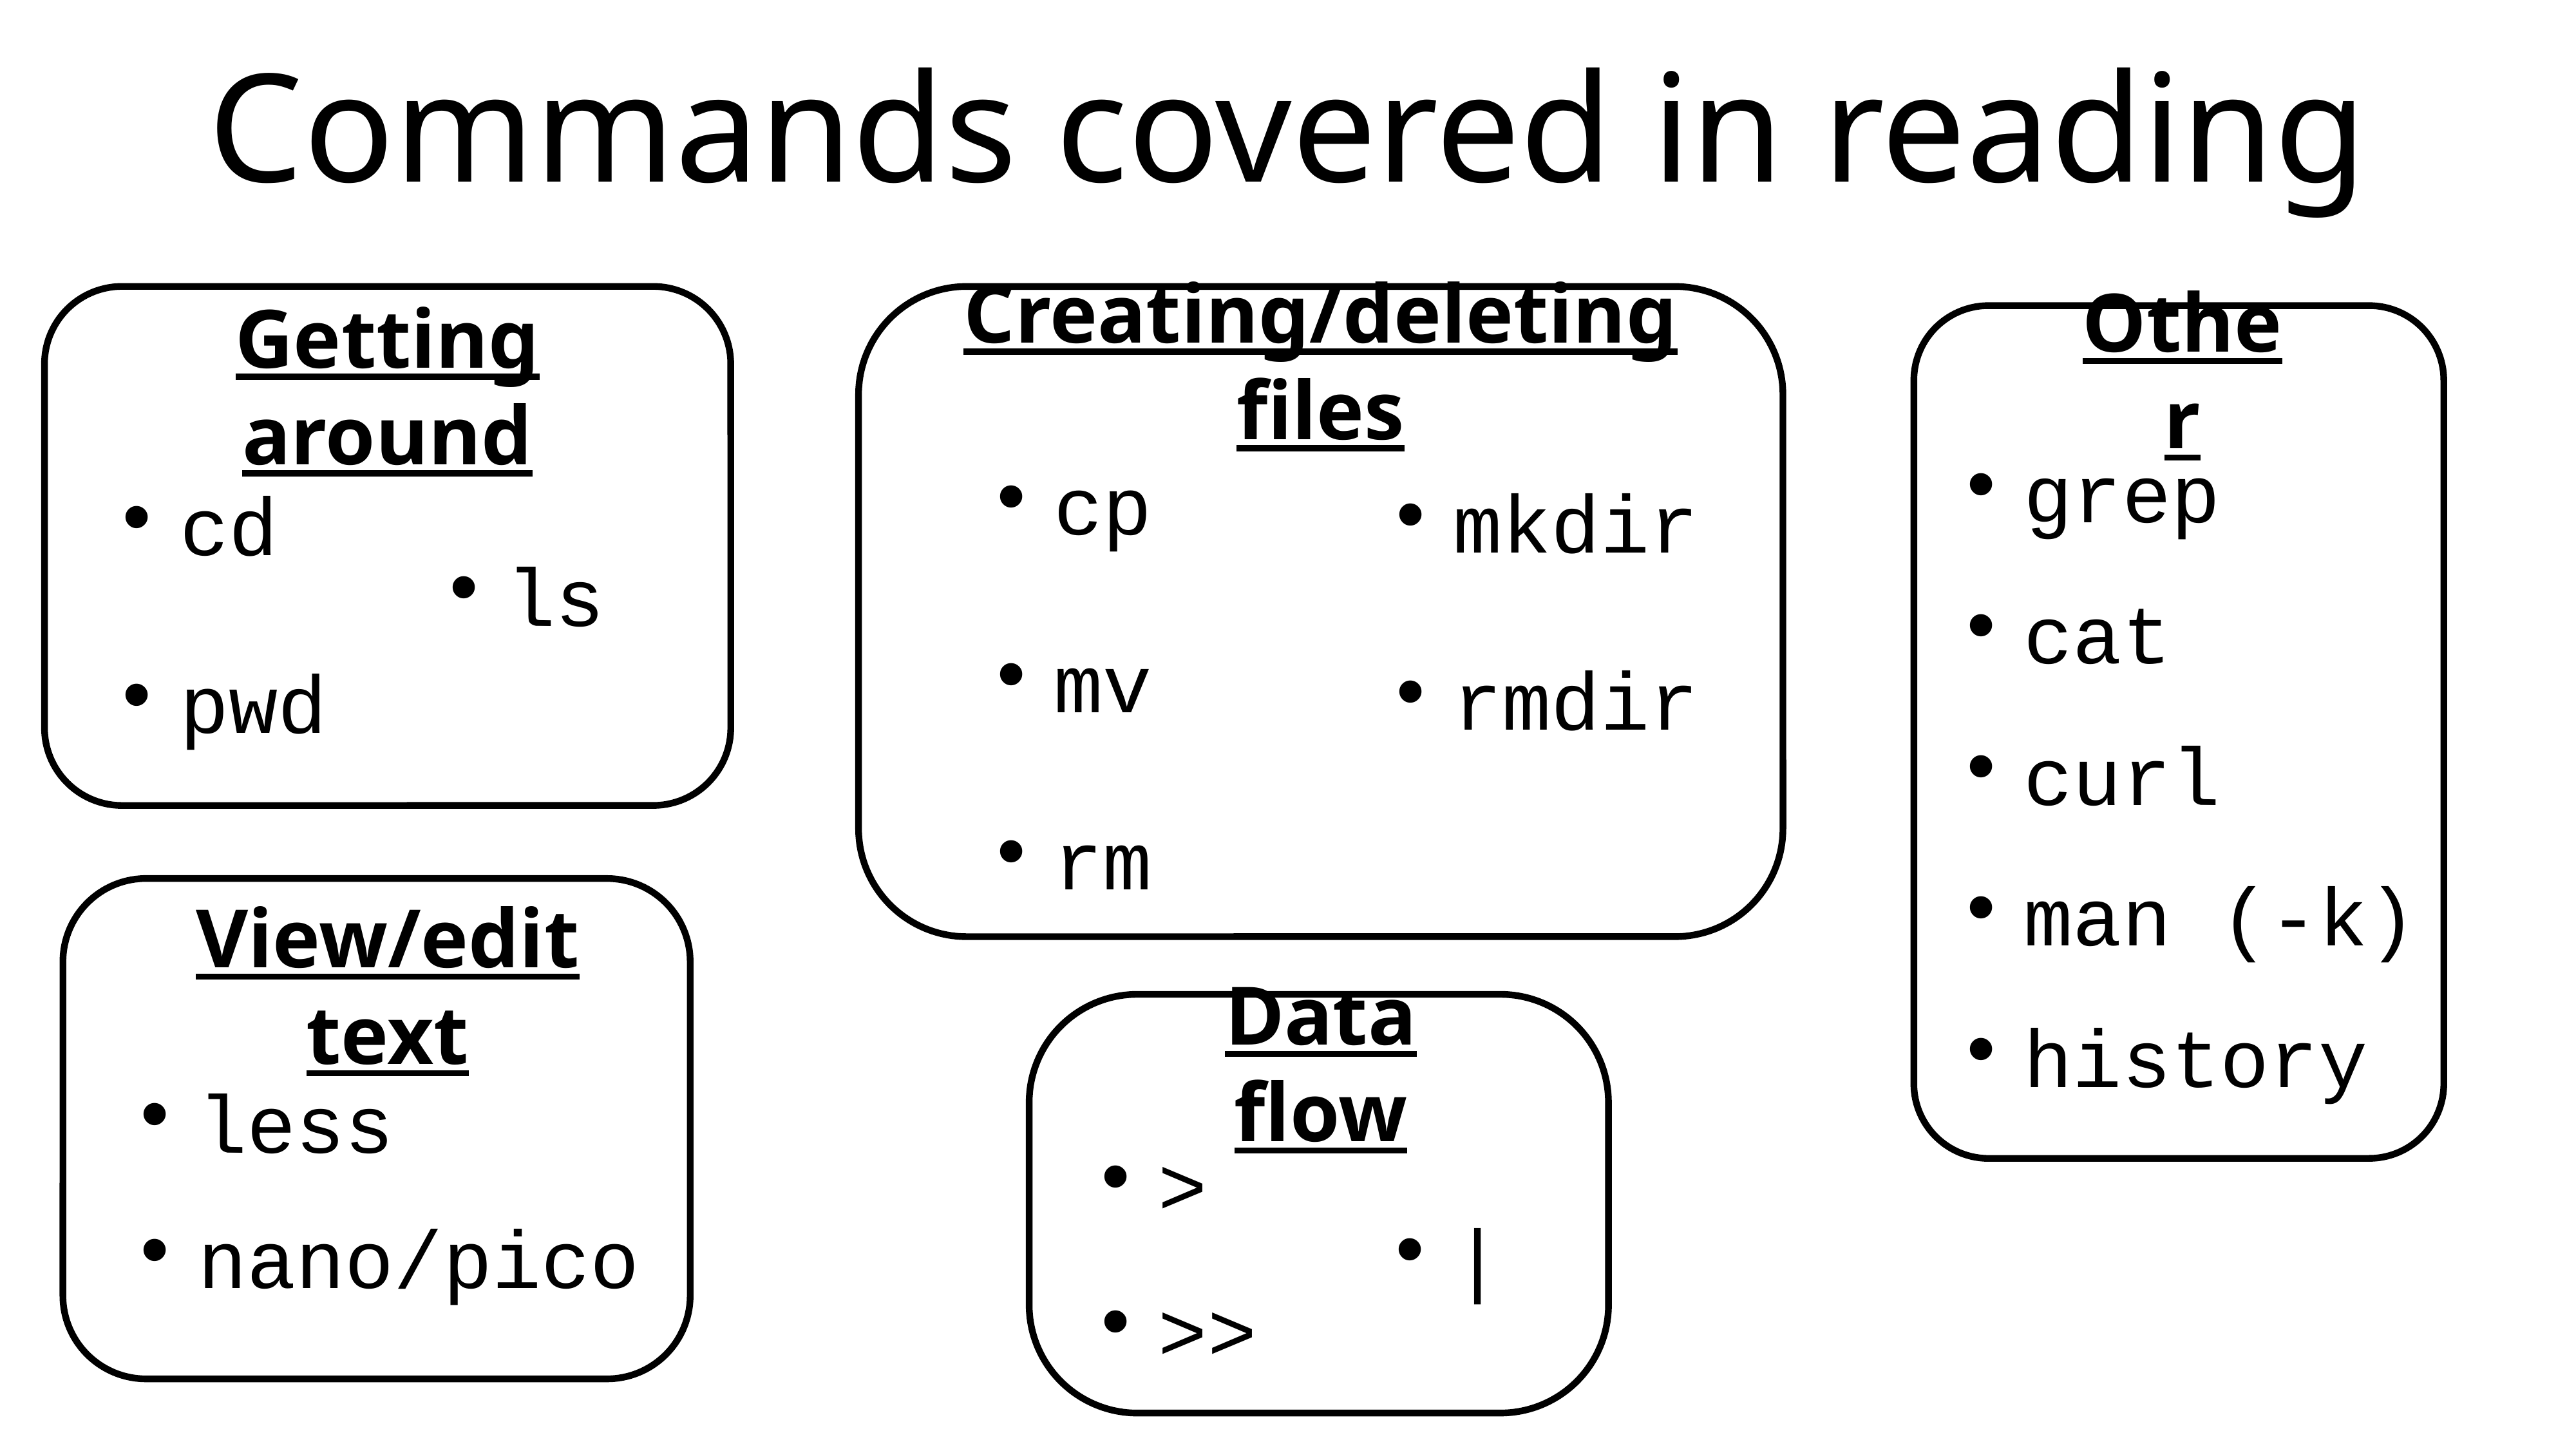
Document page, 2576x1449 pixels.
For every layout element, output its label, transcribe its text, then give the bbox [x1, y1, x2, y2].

text_box Creating/deleting files [891, 256, 1751, 461]
text_box mkdir rmdir [1381, 419, 1763, 799]
text_box > >> [1086, 1108, 1468, 1401]
text_box Getting around [94, 281, 681, 486]
title Commands covered in reading [178, 1, 2398, 243]
text_box | [1380, 1168, 1567, 1343]
text_box [62, 878, 690, 1379]
text_box [2297, 305, 2444, 418]
text_box grep cat curl man (-k) history [1951, 418, 2488, 1126]
text_box [858, 317, 1783, 937]
text_box [1088, 994, 1609, 1414]
text_box cd pwd [107, 444, 489, 779]
text_box [1913, 305, 2430, 1159]
text_box View/edit text [632, 882, 656, 894]
text_box [1029, 994, 1131, 1400]
text_box Other [2068, 266, 2297, 470]
text_box cp mv rm [981, 441, 1363, 918]
text_box [44, 291, 731, 806]
text_box Data flow [1131, 959, 1510, 1164]
text_box ls [433, 510, 630, 676]
list less nano/pico [644, 1359, 662, 1371]
